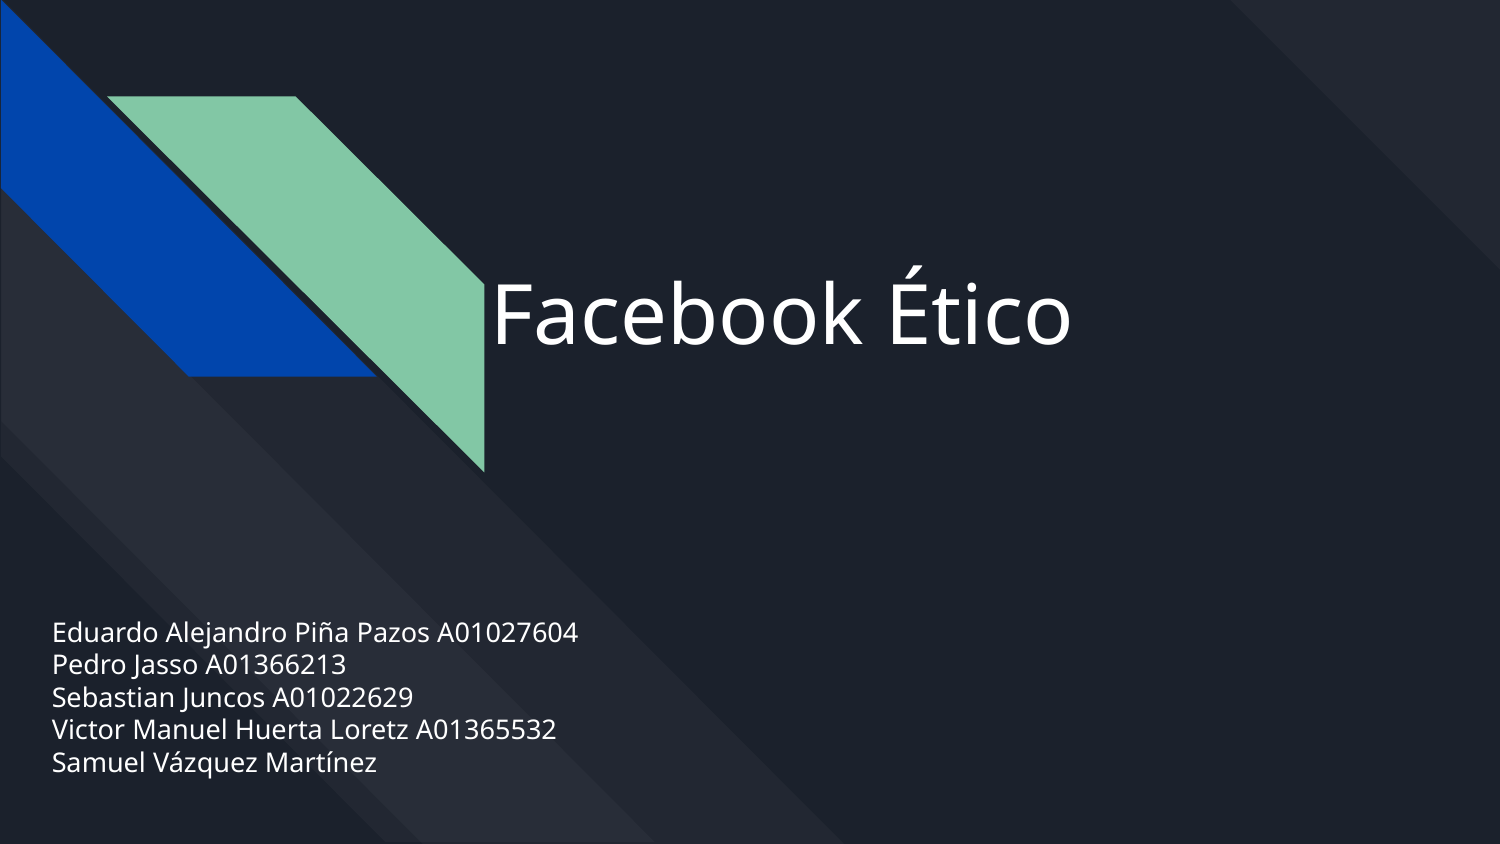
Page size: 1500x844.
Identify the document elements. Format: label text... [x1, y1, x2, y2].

title Facebook Ético [475, 246, 1500, 488]
subtitle Eduardo Alejandro Piña Pazos A01027604 Pedro Jasso A01366213 Sebastian Juncos A01022629 Victor Manuel Huerta Loretz A01365532 Samuel Vázquez Martínez [36, 600, 1380, 800]
